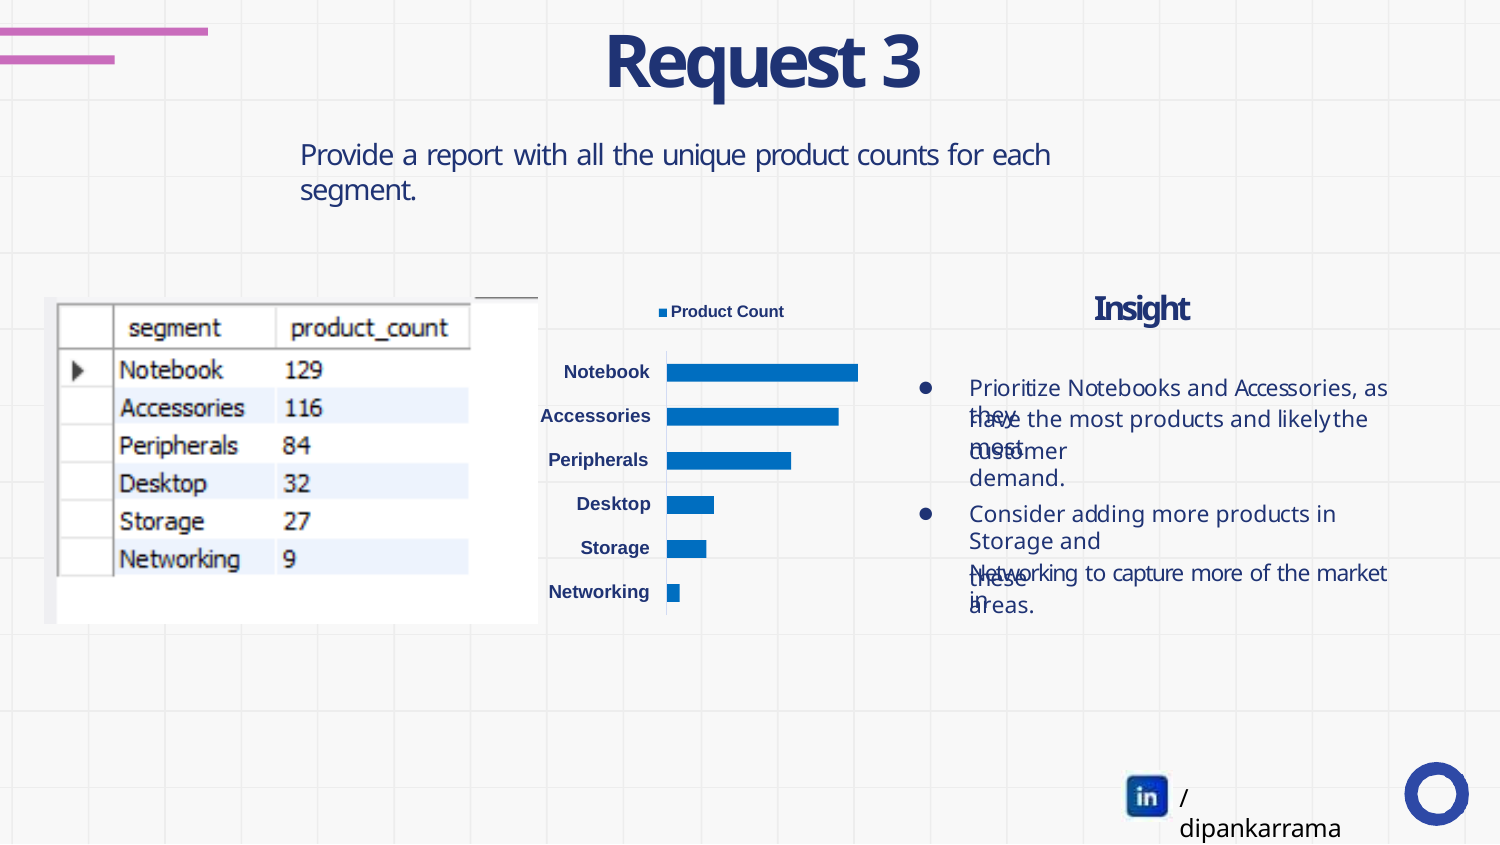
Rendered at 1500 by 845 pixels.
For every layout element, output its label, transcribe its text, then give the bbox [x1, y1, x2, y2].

footer /dipankarraman [1177, 782, 1353, 845]
text_box Notebook [561, 357, 653, 383]
text_box Accessories [542, 401, 653, 427]
text_box [0, 55, 115, 65]
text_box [665, 350, 859, 616]
text_box [658, 308, 667, 317]
text_box Consider adding more products in Storage and Networking to capture more of the market in [915, 492, 1399, 614]
text_box Networking [546, 577, 653, 603]
text_box Prioritize Notebooks and Accessories, as they [915, 371, 1399, 429]
picture [1121, 770, 1174, 822]
text_box Peripherals [546, 445, 652, 471]
text_box Desktop [574, 489, 654, 515]
title Request 3 [590, 12, 953, 134]
text_box Storage [578, 533, 653, 559]
text_box Insight [1092, 285, 1194, 328]
text_box [0, 27, 208, 36]
picture [44, 297, 538, 625]
text_box these areas. [967, 561, 1089, 618]
text_box Provide a report with all the unique product counts for each segment. [297, 134, 1149, 207]
text_box Product Count [668, 298, 788, 321]
text_box customer demand. [967, 434, 1153, 492]
text_box have the most products and likelythe most [967, 402, 1388, 460]
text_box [1404, 0, 1469, 845]
